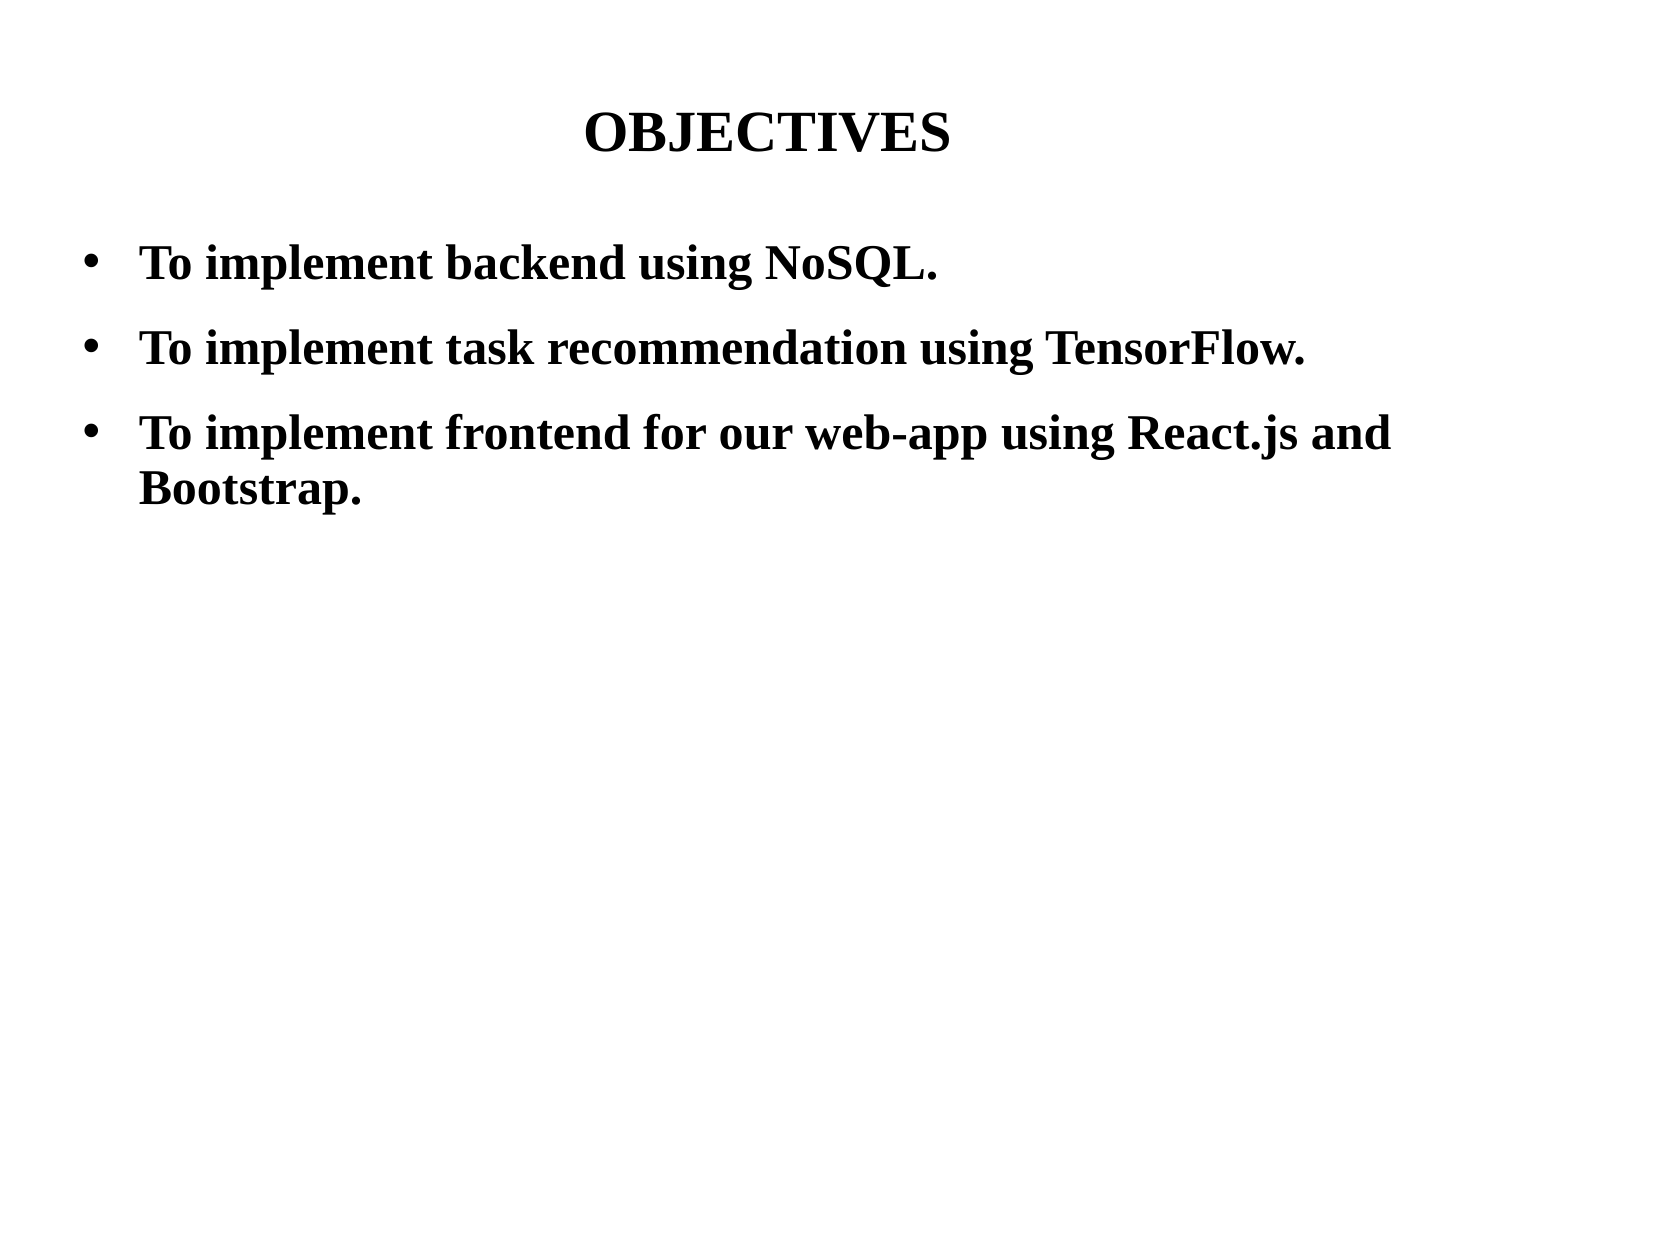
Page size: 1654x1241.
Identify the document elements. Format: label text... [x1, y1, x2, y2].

title OBJECTIVES [0, 29, 1536, 236]
list To implement backend using NoSQL. To implement task recommendation using TensorFlow. To implement frontend for our web-app using React.js and Bootstrap. [82, 230, 1570, 1108]
